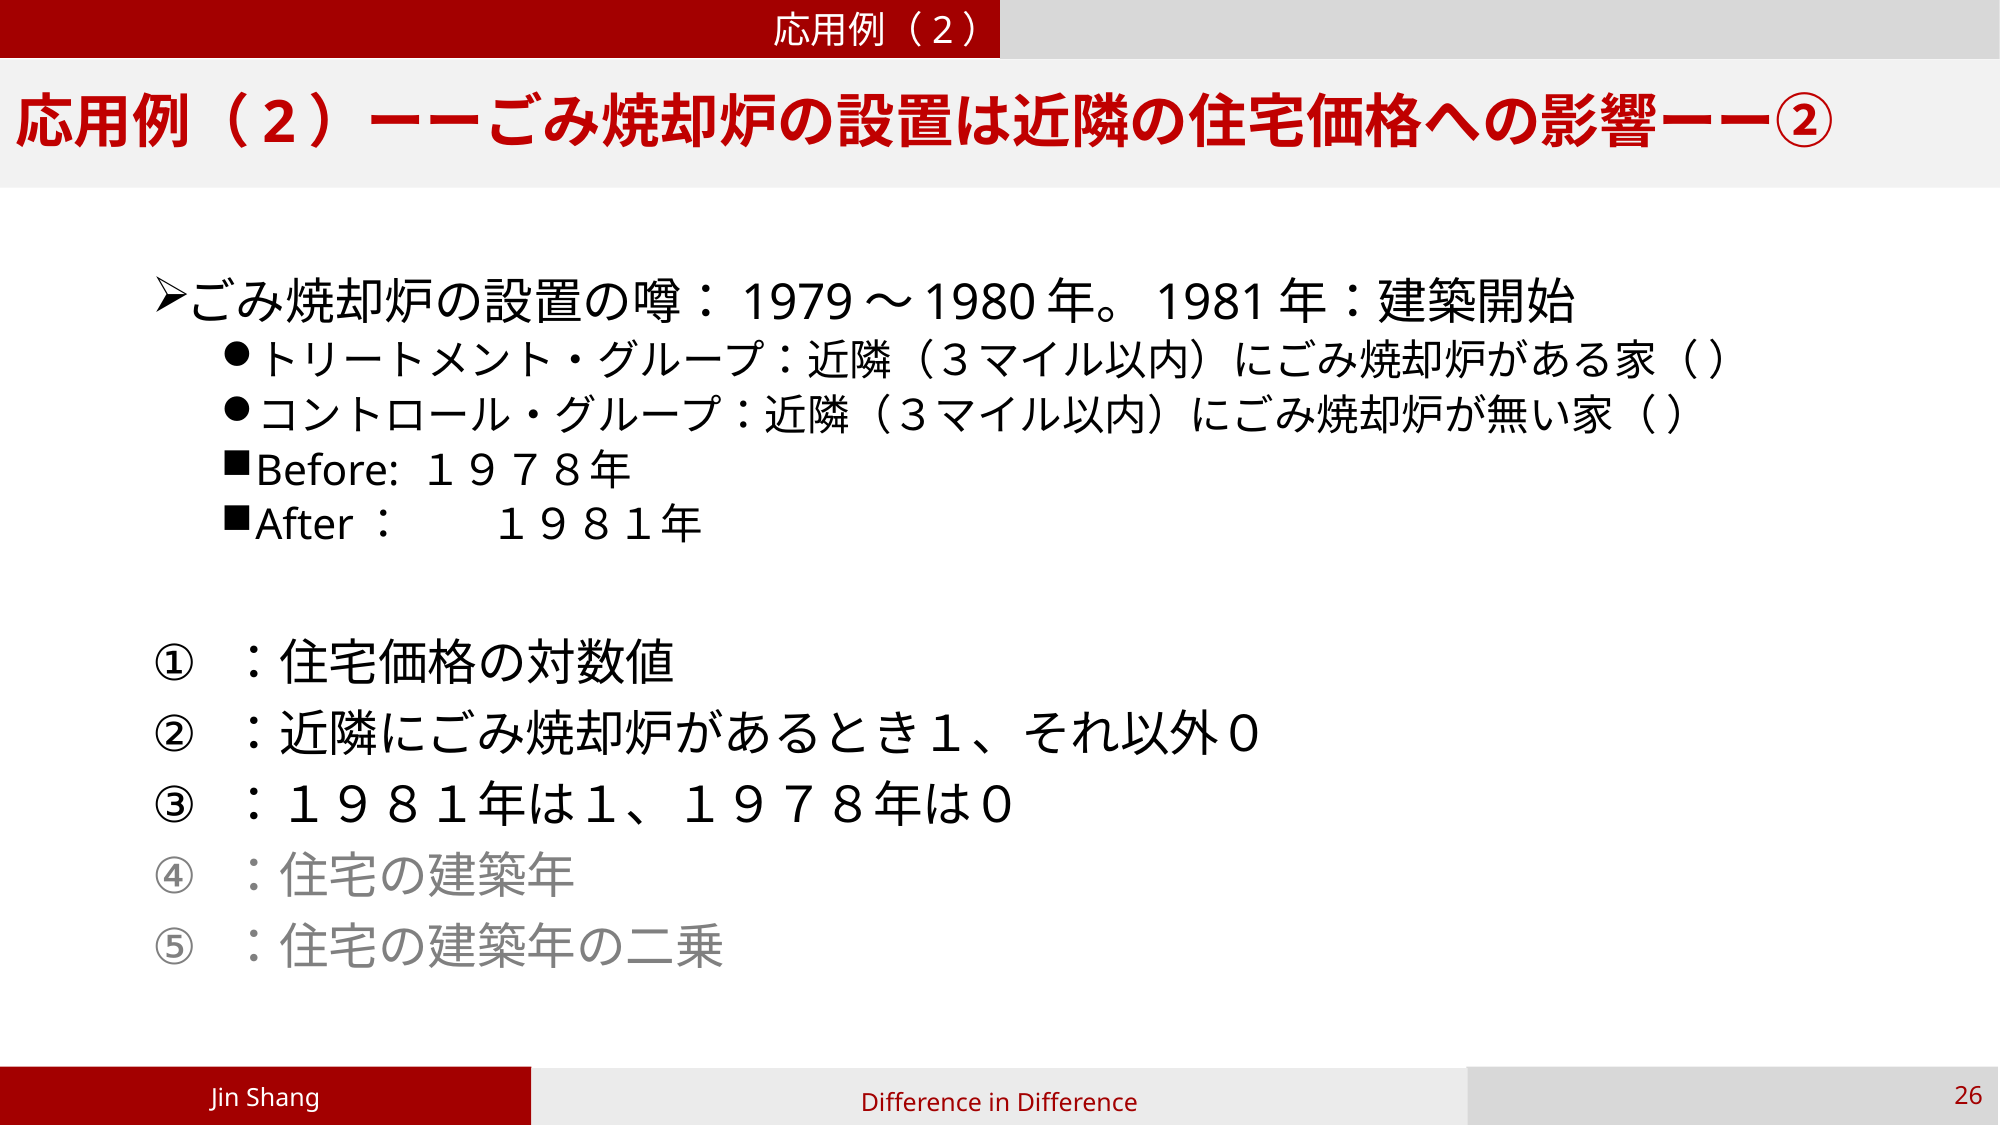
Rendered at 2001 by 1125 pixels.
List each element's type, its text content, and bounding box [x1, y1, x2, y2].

text_box 応用例（2） [0, 0, 1000, 58]
slide_number Jin Shang [0, 1066, 532, 1125]
slide_number 26 [1466, 1066, 1998, 1125]
text_box 応用例（2）ーーごみ焼却炉の設置は近隣の住宅価格への影響ーー② [0, 59, 2000, 188]
footer Difference in Difference [531, 1068, 1468, 1125]
text_box [999, 0, 2000, 59]
